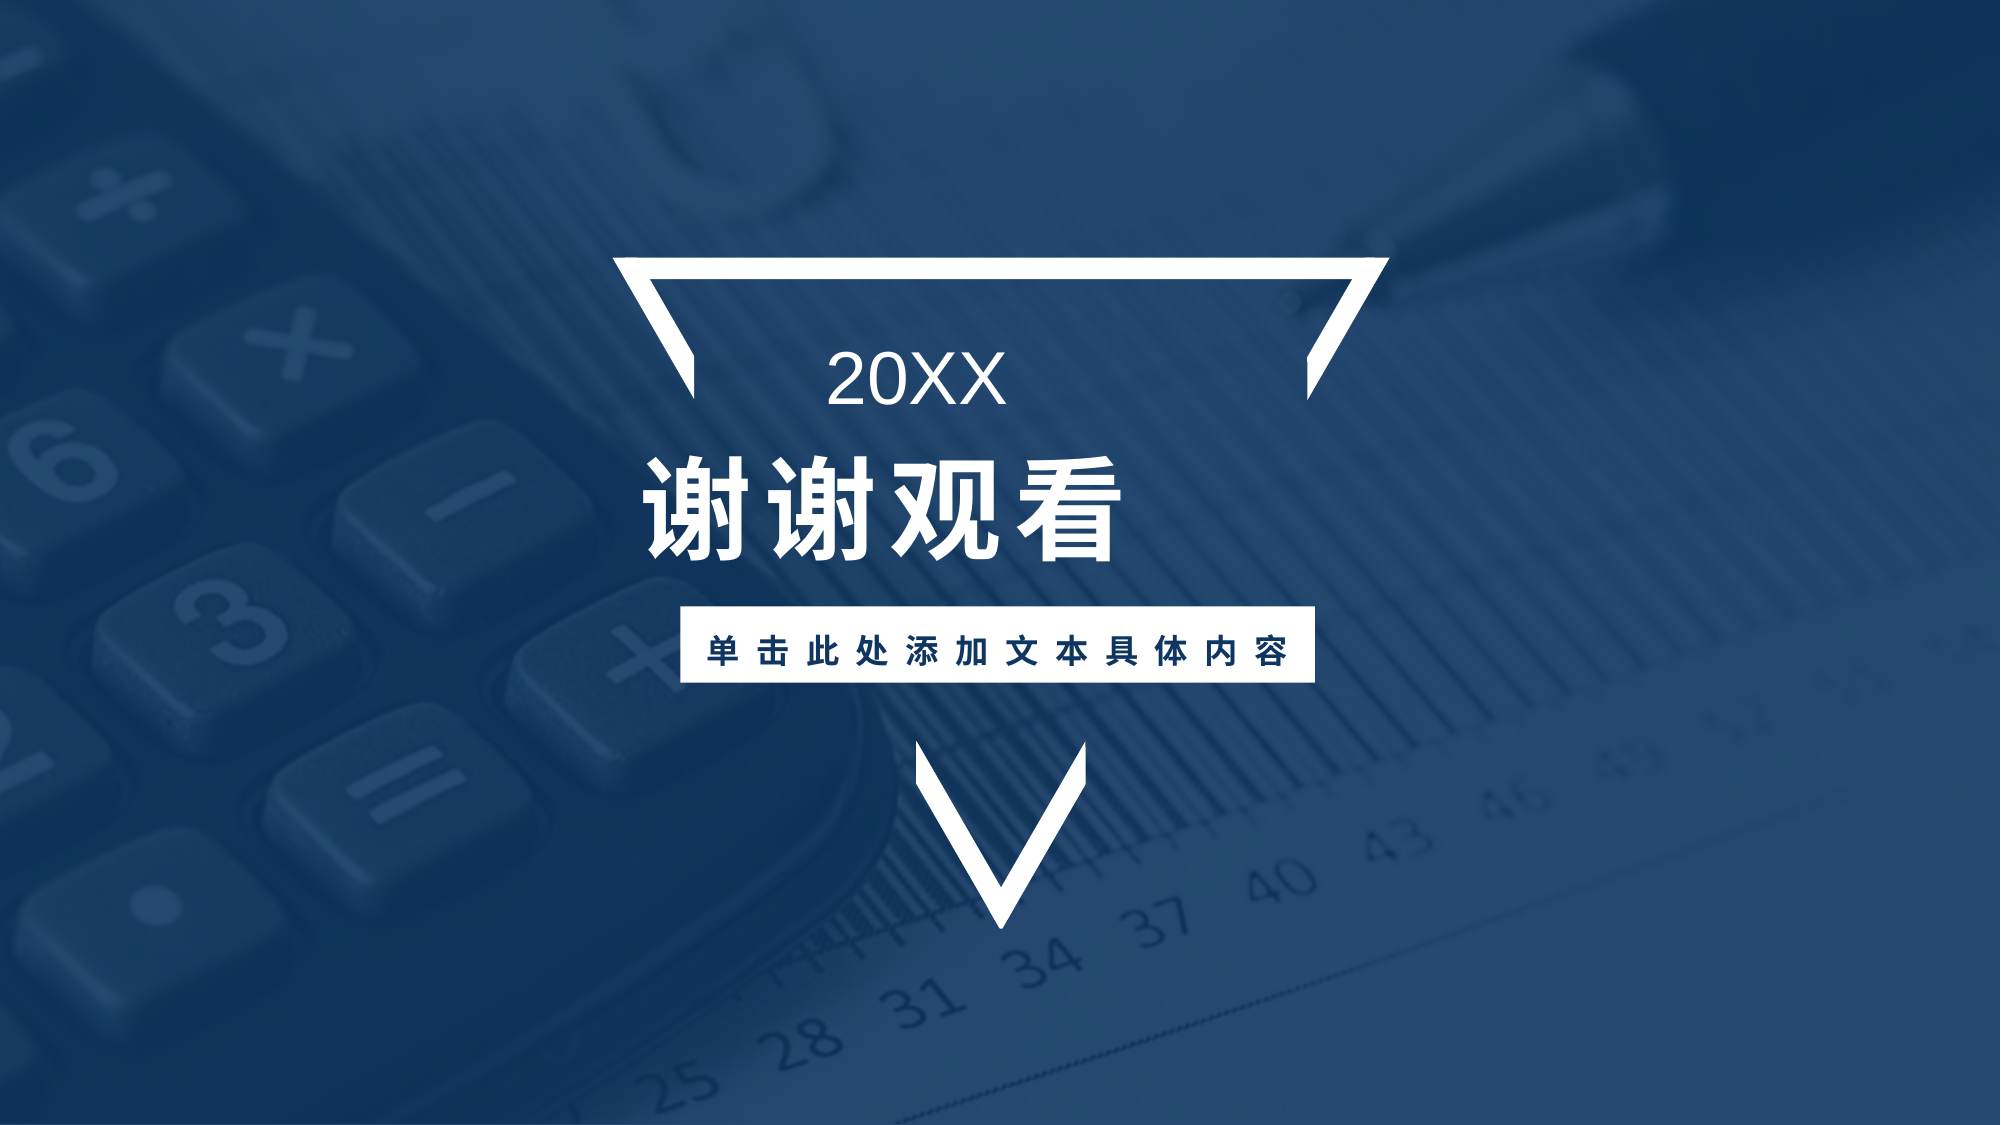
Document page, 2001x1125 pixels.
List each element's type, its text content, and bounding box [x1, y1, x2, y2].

list 单击此处添加文本具体内容 [680, 606, 1315, 683]
title 谢谢观看 [624, 430, 1375, 582]
text_box 20XX [810, 322, 1185, 428]
